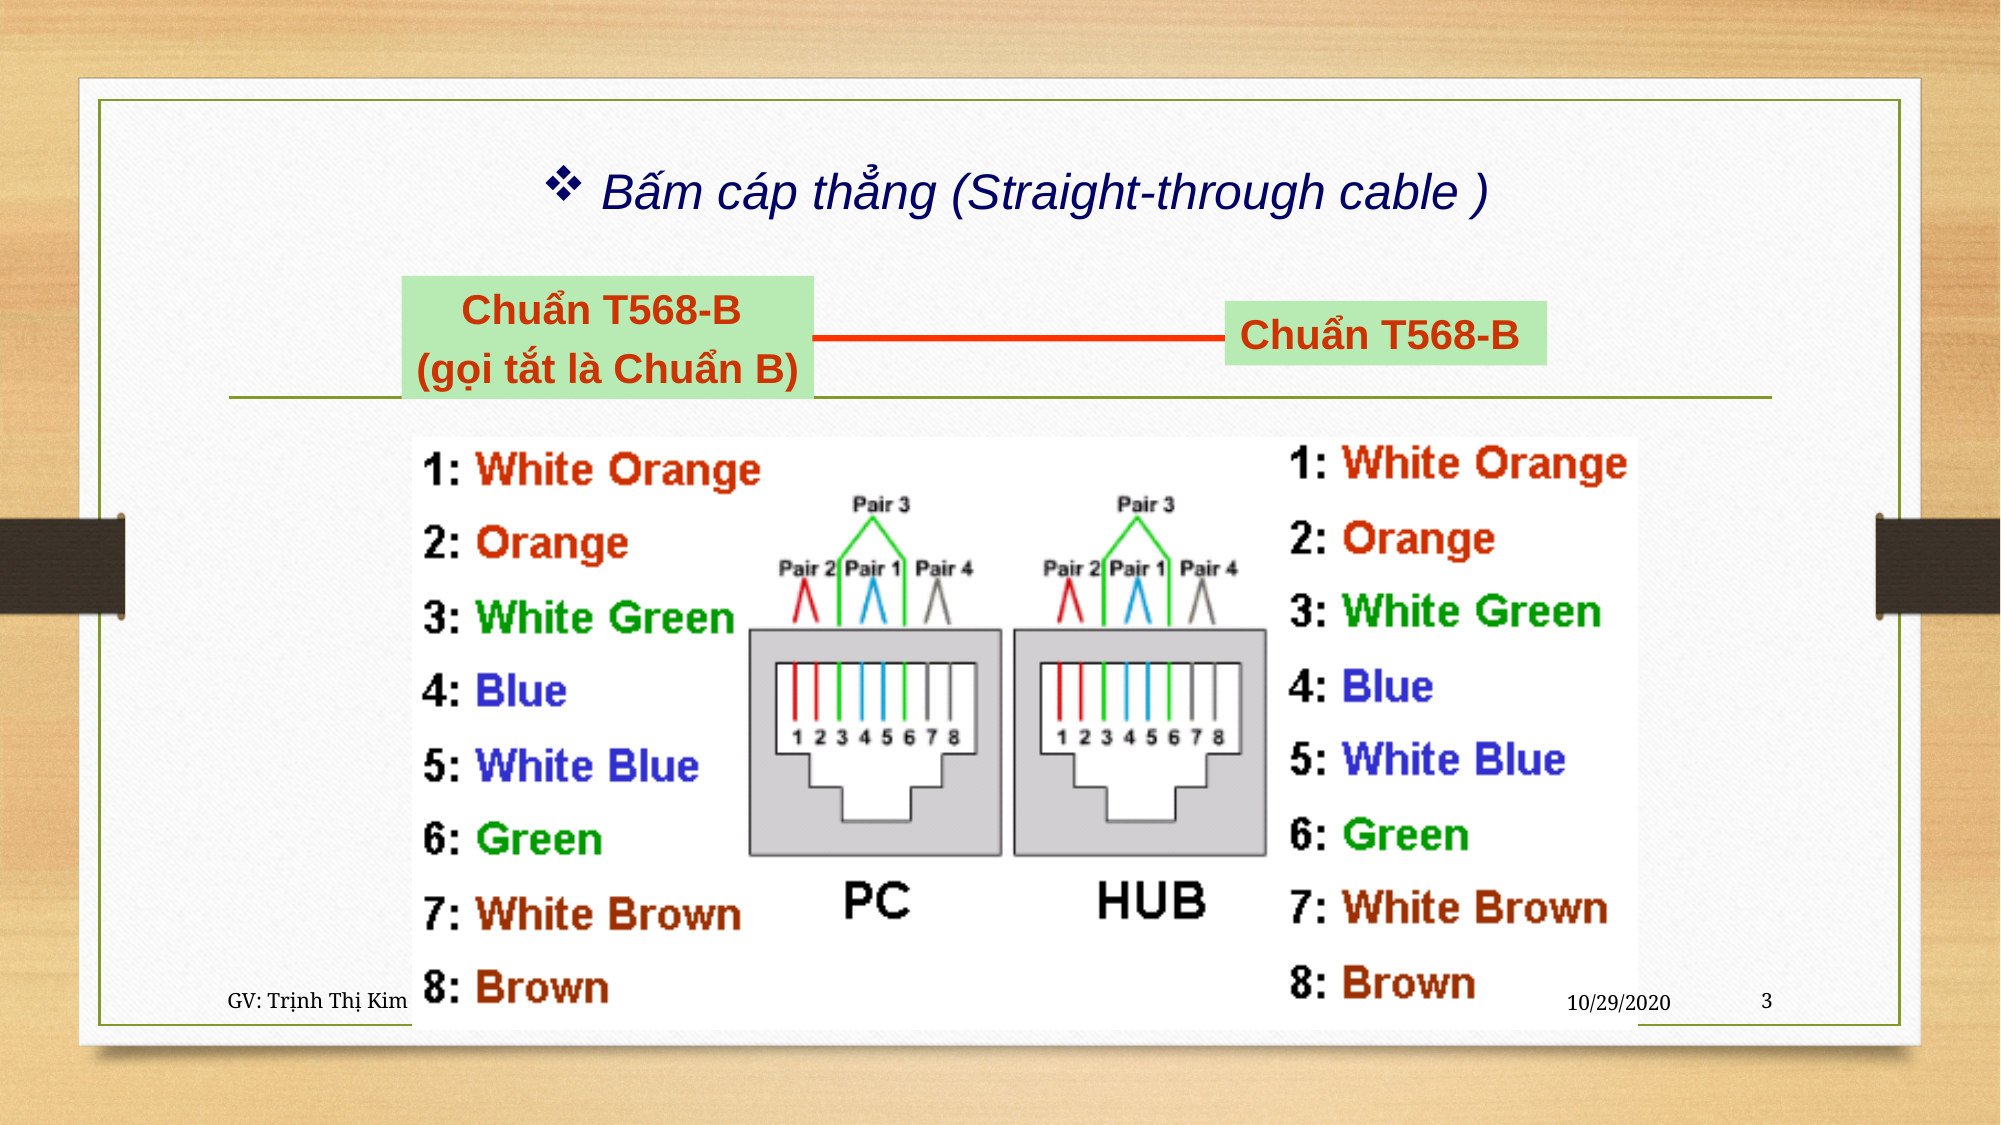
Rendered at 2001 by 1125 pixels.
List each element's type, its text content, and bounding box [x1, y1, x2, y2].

text_box Chuẩn T568-B [1224, 300, 1548, 366]
text_box Chuẩn T568-B (gọi tắt là Chuẩn B) [401, 275, 814, 399]
footer GV: Trịnh Thị Kim Liên [212, 979, 412, 1025]
picture [0, 0, 2001, 1125]
slide_number 3 [1698, 979, 1788, 1025]
text_box Bấm cáp thẳng (Straight-through cable ) [526, 139, 1548, 239]
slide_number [1638, 979, 1686, 1025]
